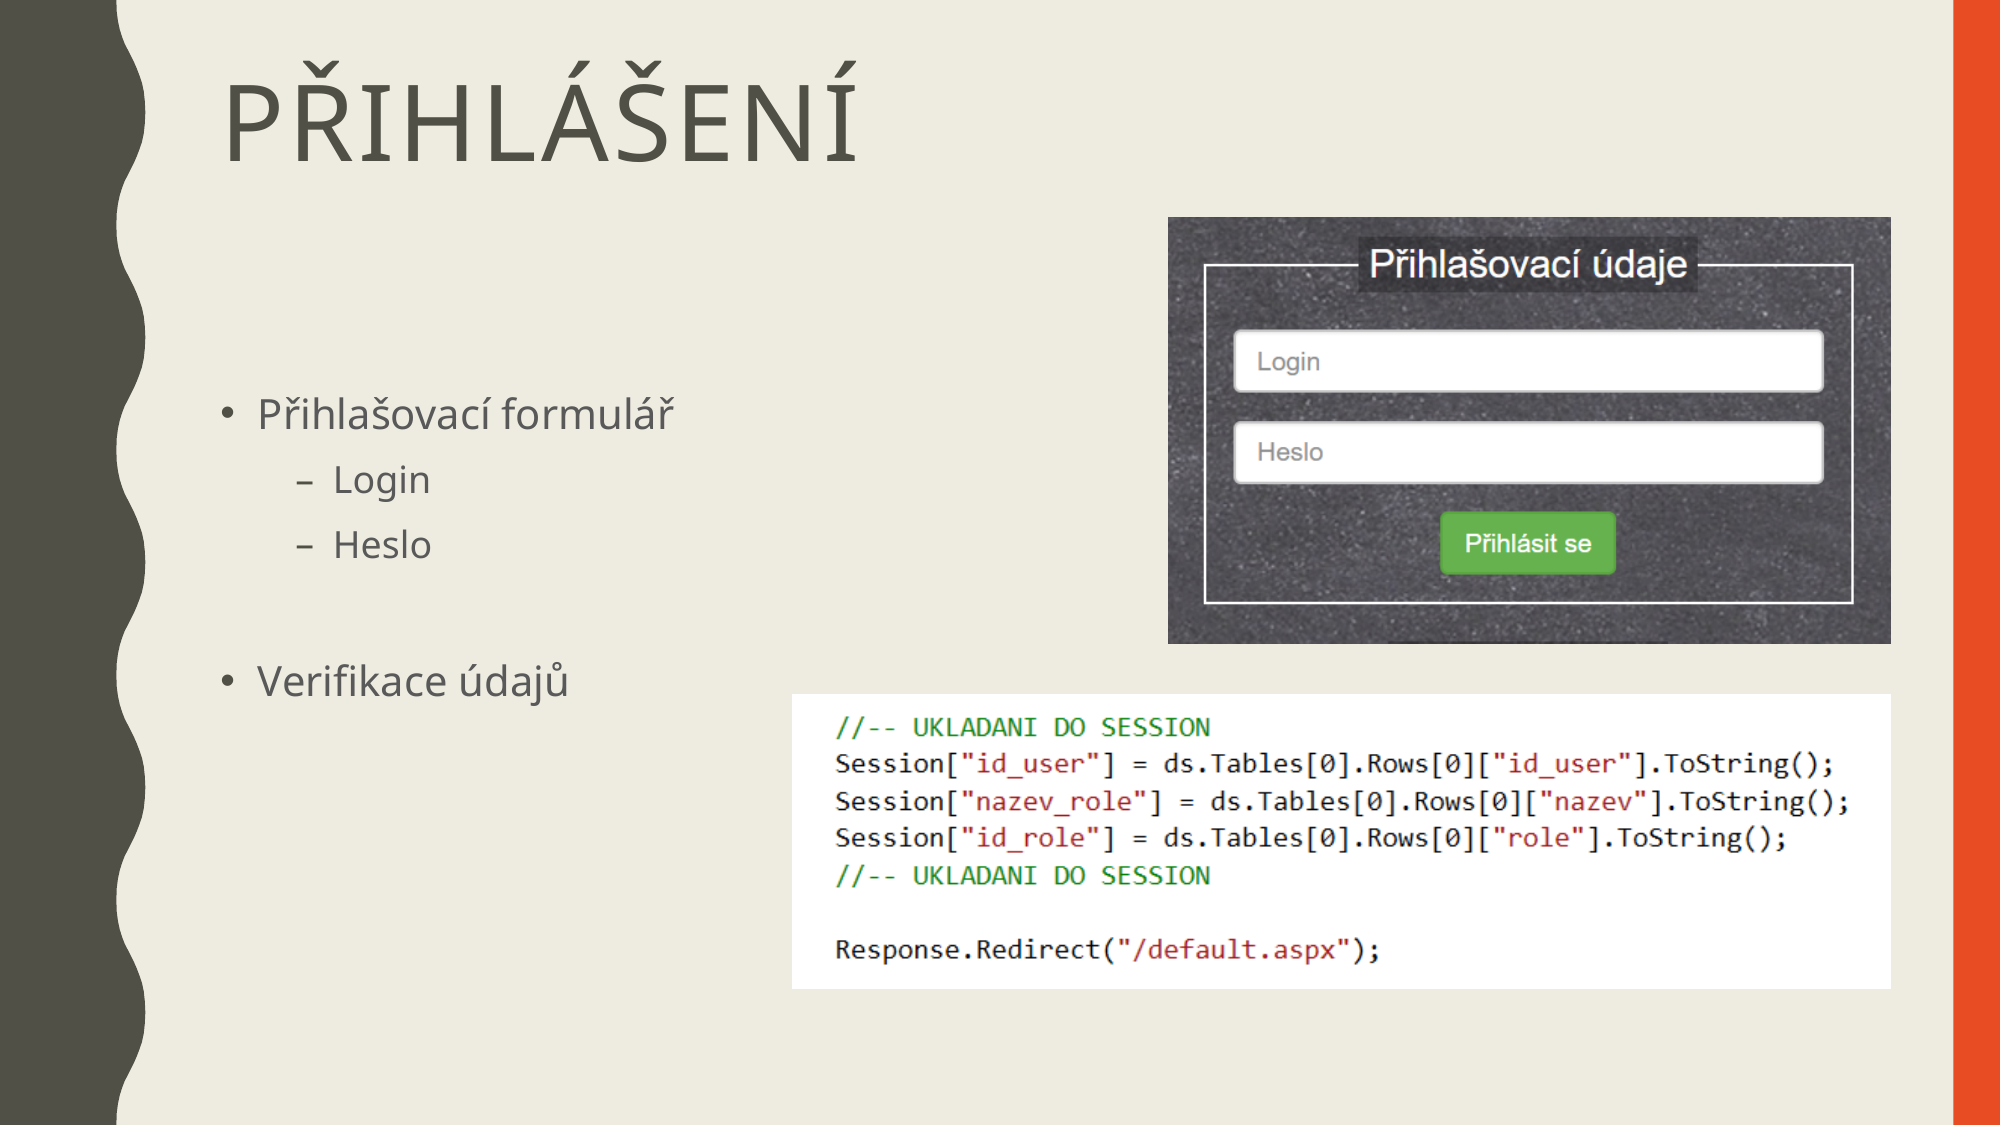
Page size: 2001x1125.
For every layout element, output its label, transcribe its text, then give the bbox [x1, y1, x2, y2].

picture [1168, 217, 1891, 645]
title Přihlášení [205, 62, 1875, 308]
picture [791, 694, 1891, 989]
list Přihlašovací formulář Login Heslo Verifikace údajů [205, 375, 1875, 965]
